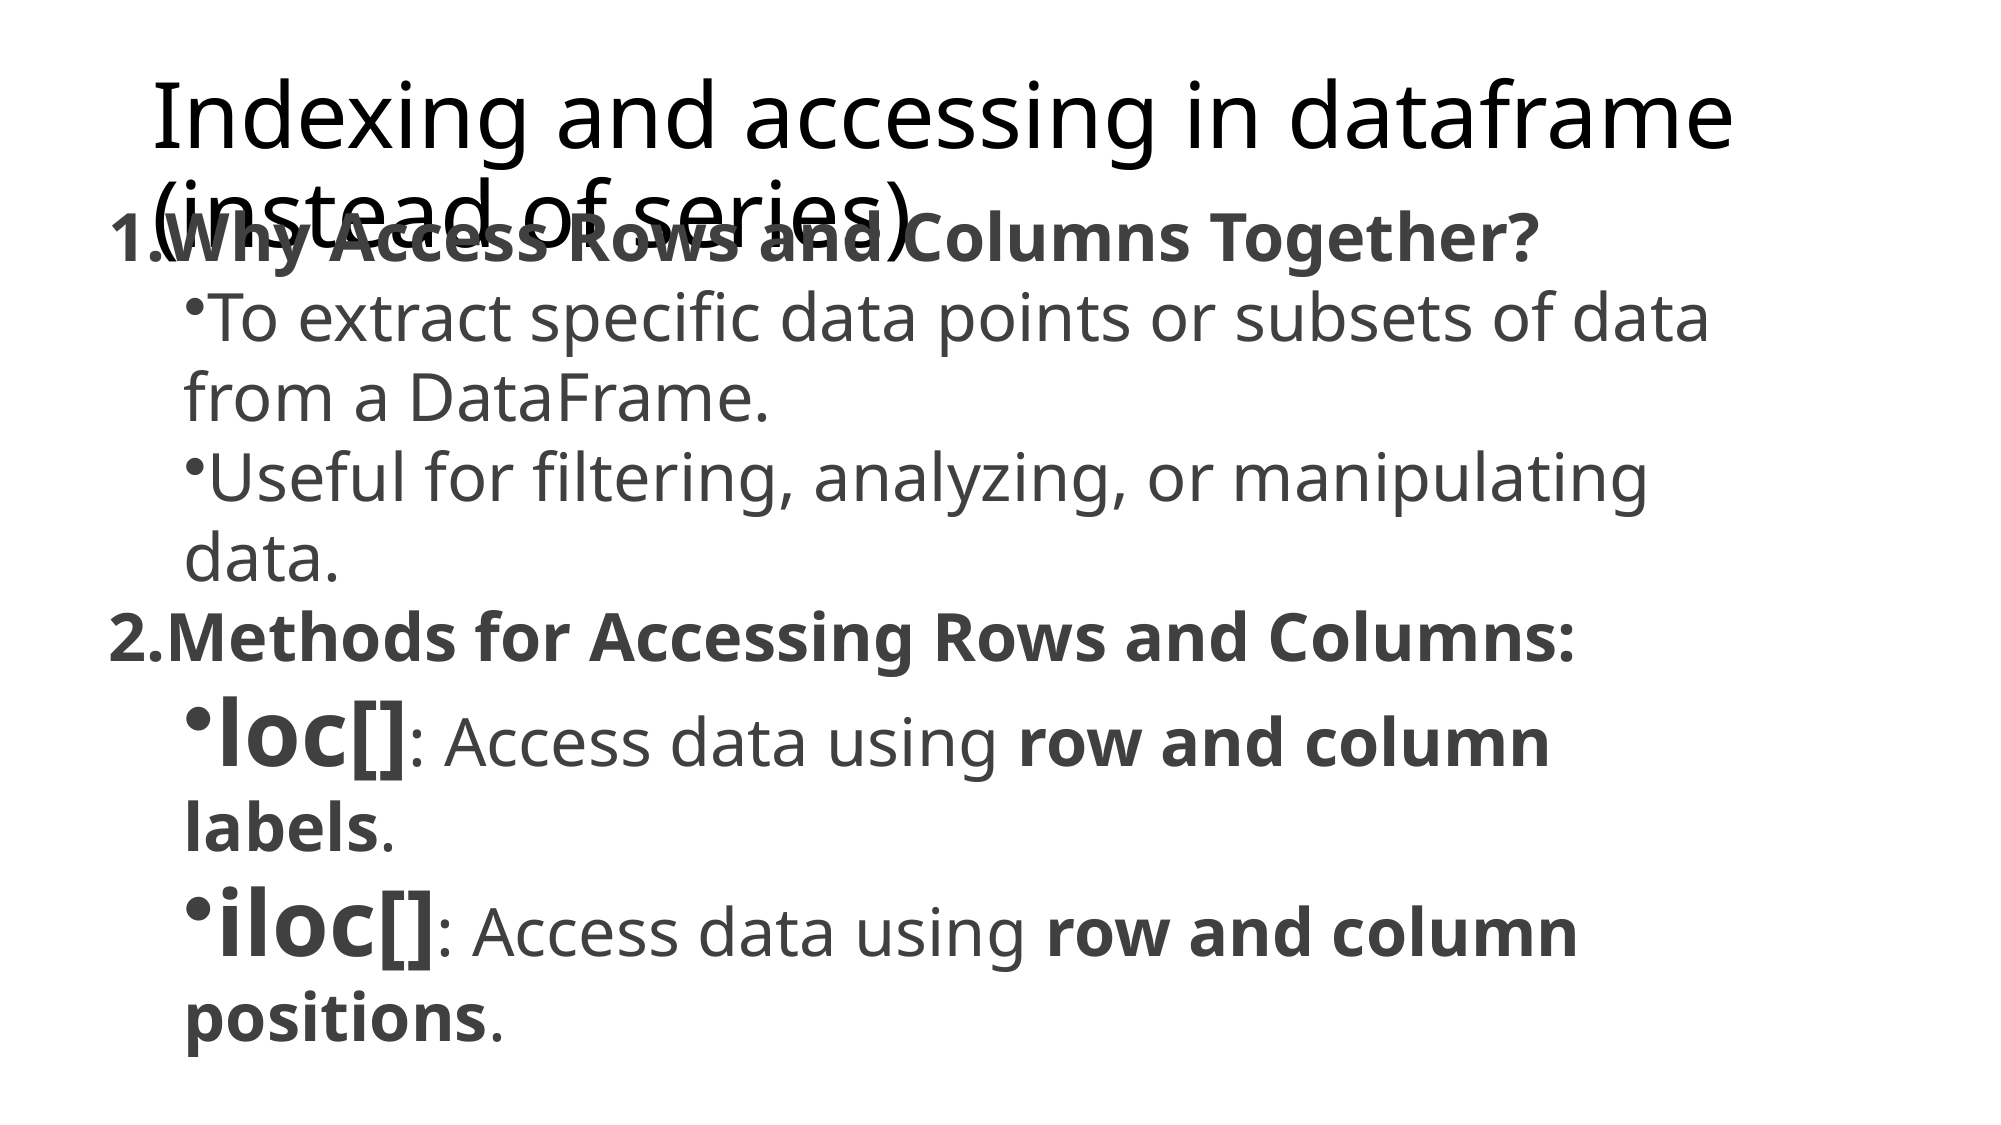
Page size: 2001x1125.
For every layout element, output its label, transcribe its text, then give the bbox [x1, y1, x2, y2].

text_box Why Access Rows and Columns Together? To extract specific data points or subsets of data from a DataFrame. Useful for filtering, analyzing, or manipulating data. Methods for Accessing Rows and Columns: loc[]: Access data using row and column labels. iloc[]: Access data using row and column positions. [93, 144, 1791, 1100]
title Indexing and accessing in dataframe (instead of series) [137, 59, 1863, 278]
